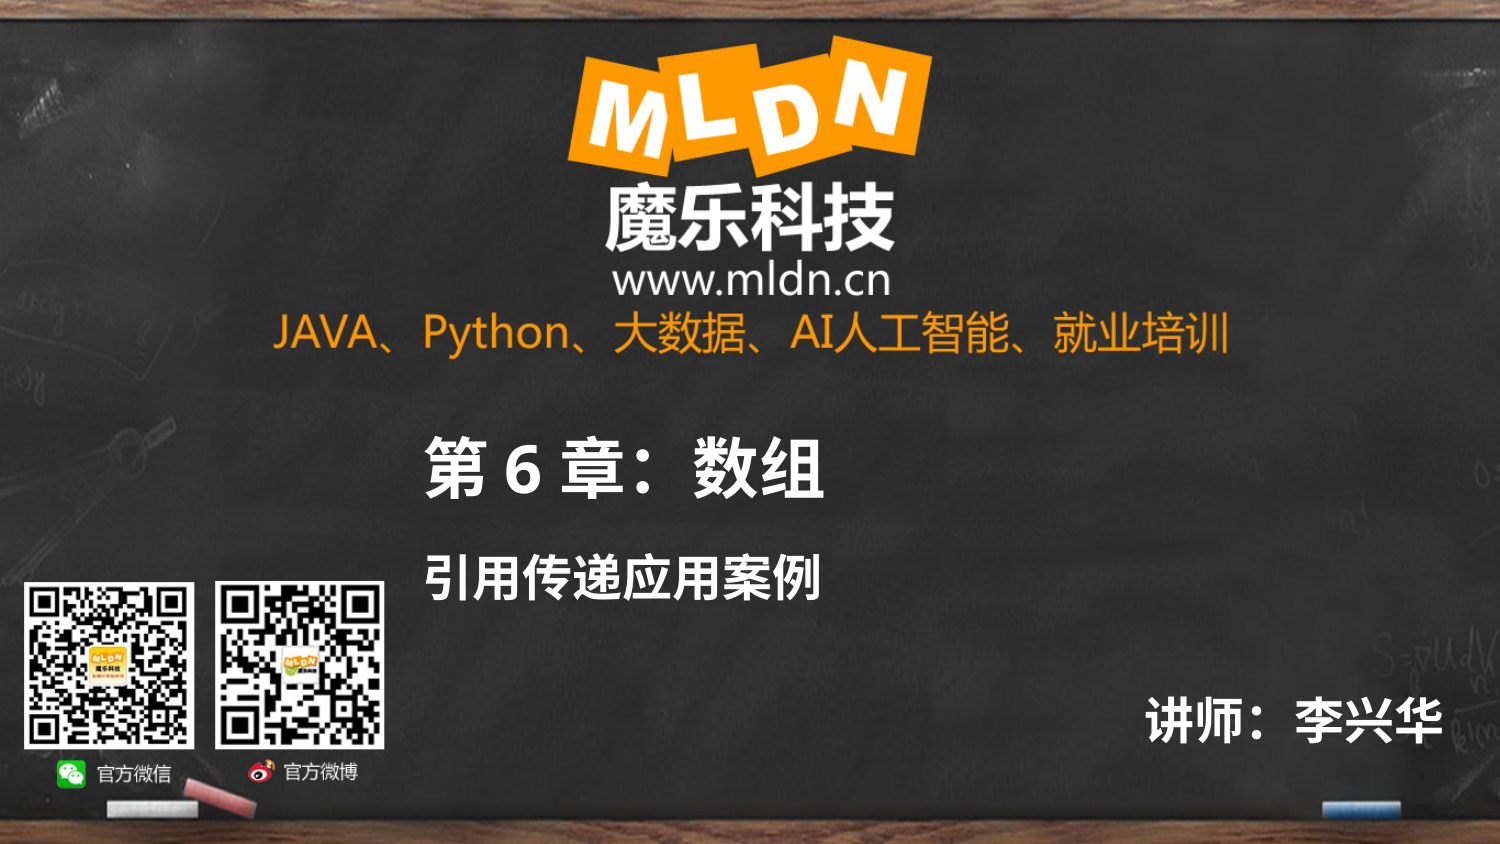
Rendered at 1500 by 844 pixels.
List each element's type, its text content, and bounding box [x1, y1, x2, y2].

picture [0, 0, 1500, 844]
title 第6章：数组 [407, 395, 1462, 538]
subtitle 引用传递应用案例 [407, 538, 1462, 654]
